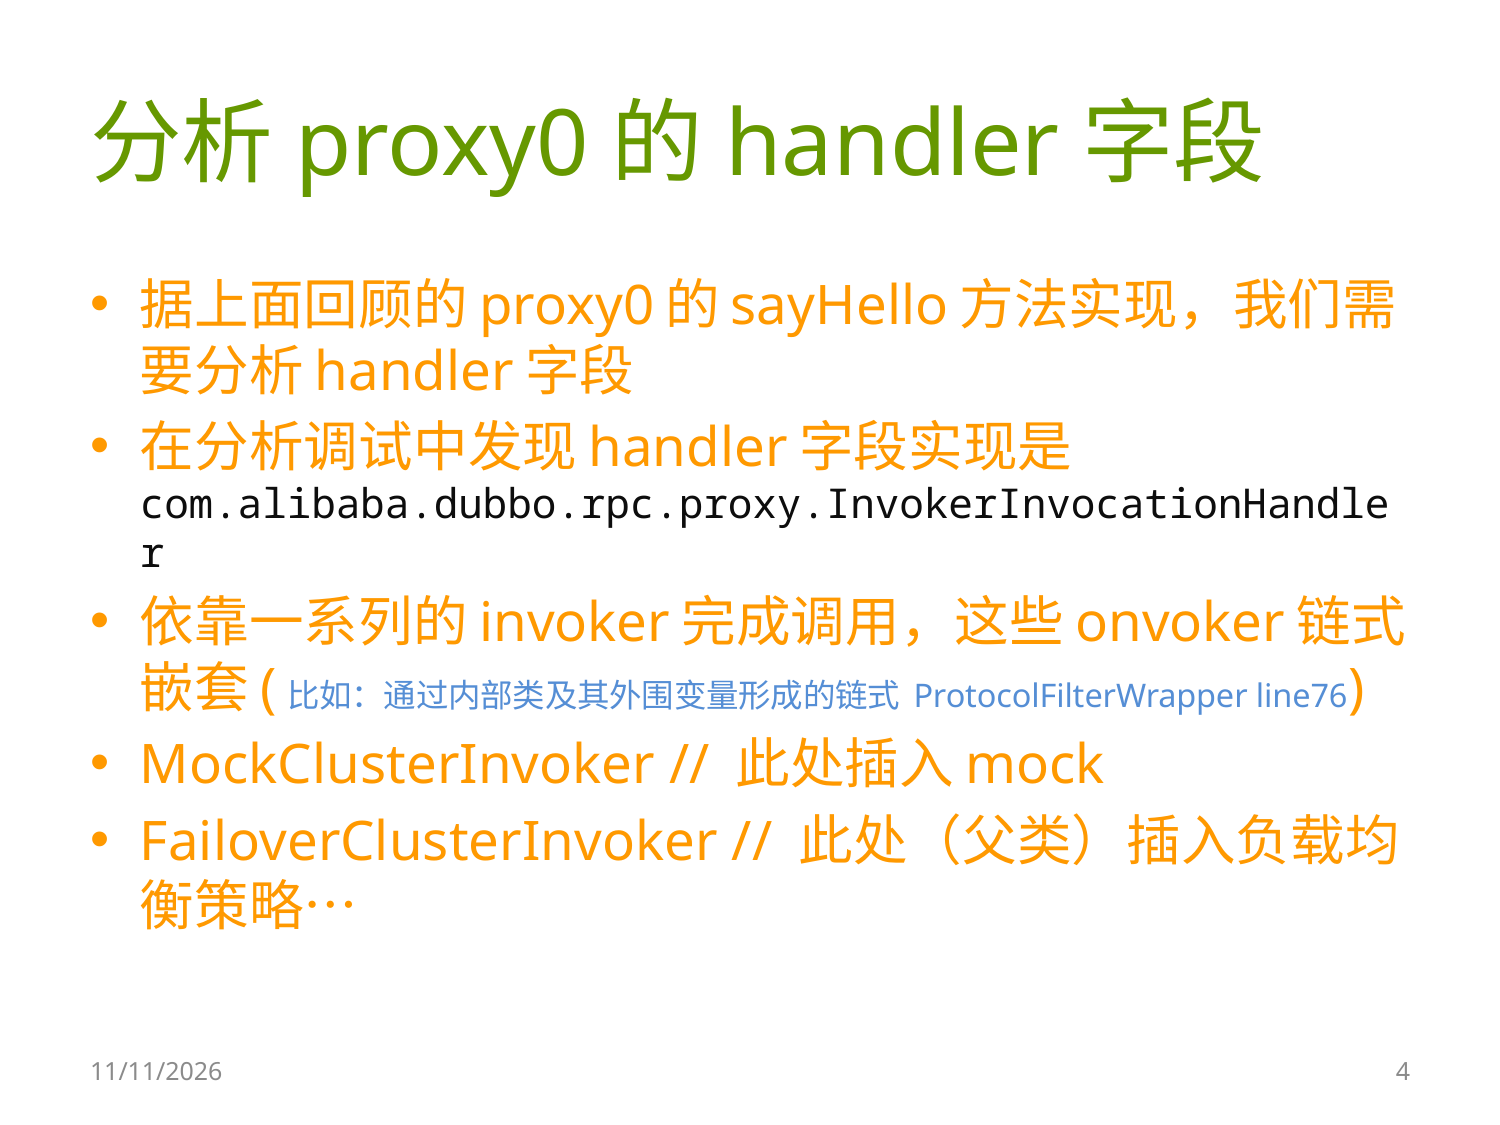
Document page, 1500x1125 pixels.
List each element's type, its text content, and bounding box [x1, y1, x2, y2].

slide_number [75, 1042, 425, 1103]
slide_number 4 [1074, 1042, 1425, 1103]
title 分析proxy0的handler字段 [75, 45, 1425, 233]
list 据上面回顾的proxy0的sayHello方法实现，我们需要分析handler字段 在分析调试中发现handler字段实现是com.alibaba.dubbo.rpc.proxy.InvokerInvocationHandler 依靠一系列的invoker完成调用，这些onvoker链式嵌套(比如：通过内部类及其外围变量形成的链式 ProtocolFilterWrapper line76) MockClusterInvoker // 此处插入mock FailoverClusterInvoker // 此处（父类）插入负载均衡策略… [75, 262, 1425, 1005]
